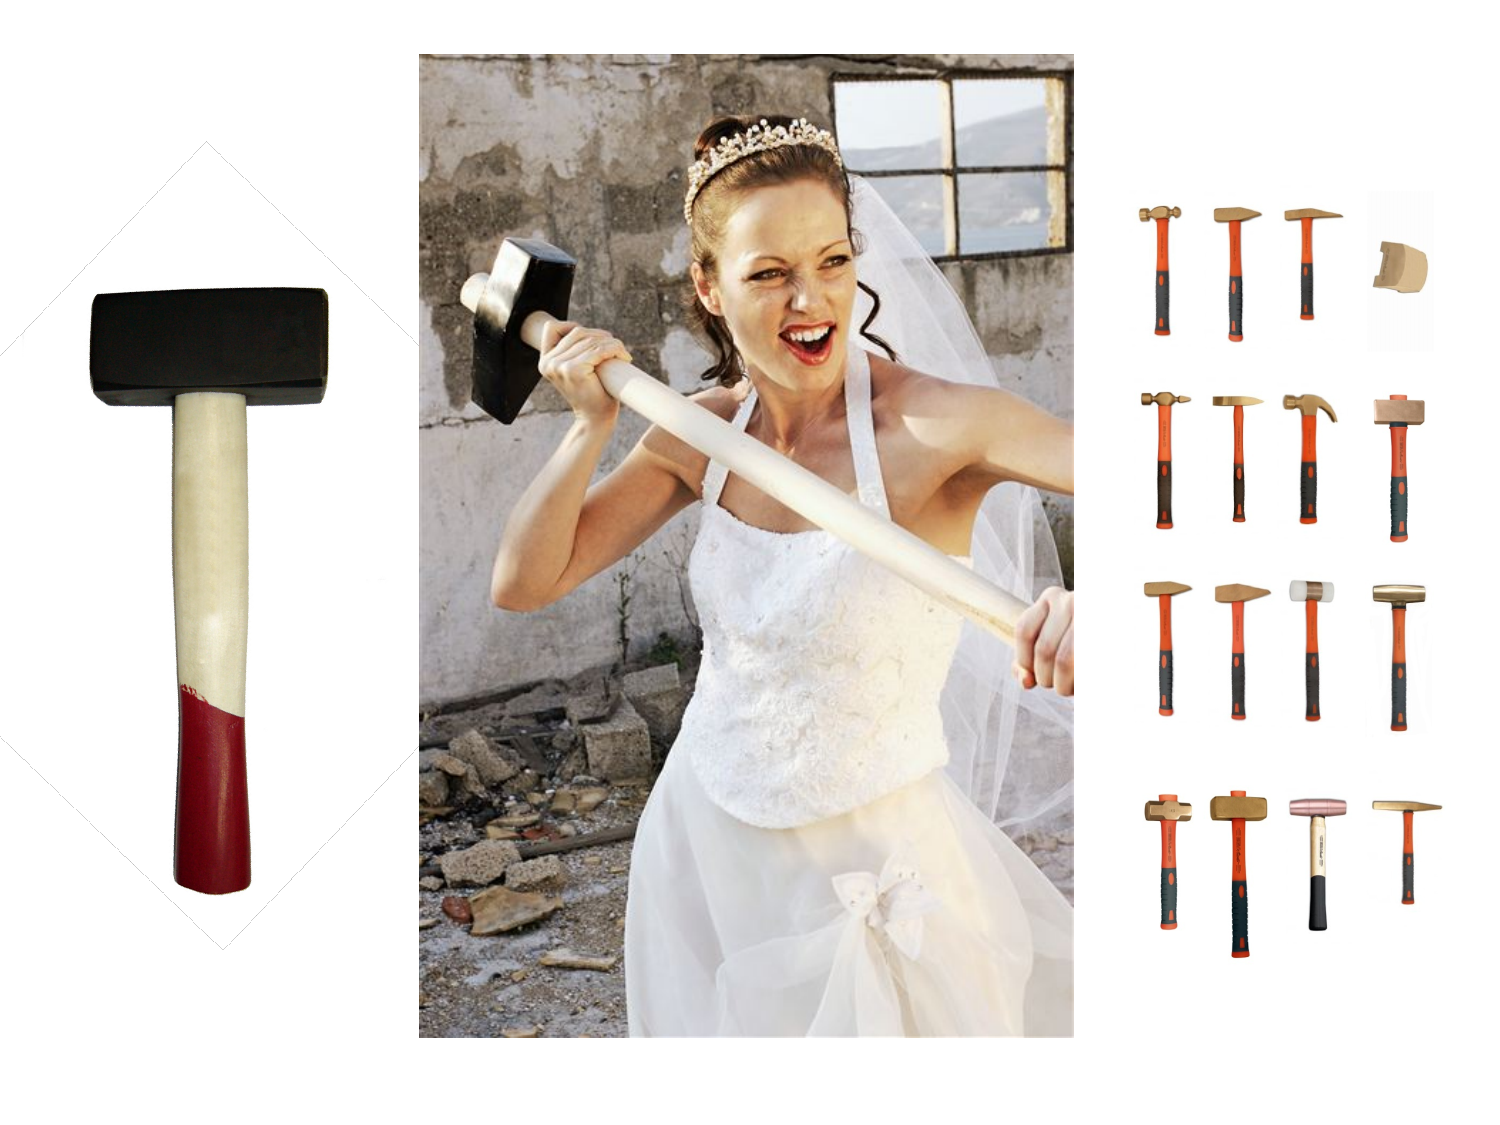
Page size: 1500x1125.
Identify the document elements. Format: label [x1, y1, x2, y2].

picture [0, 54, 1500, 1038]
